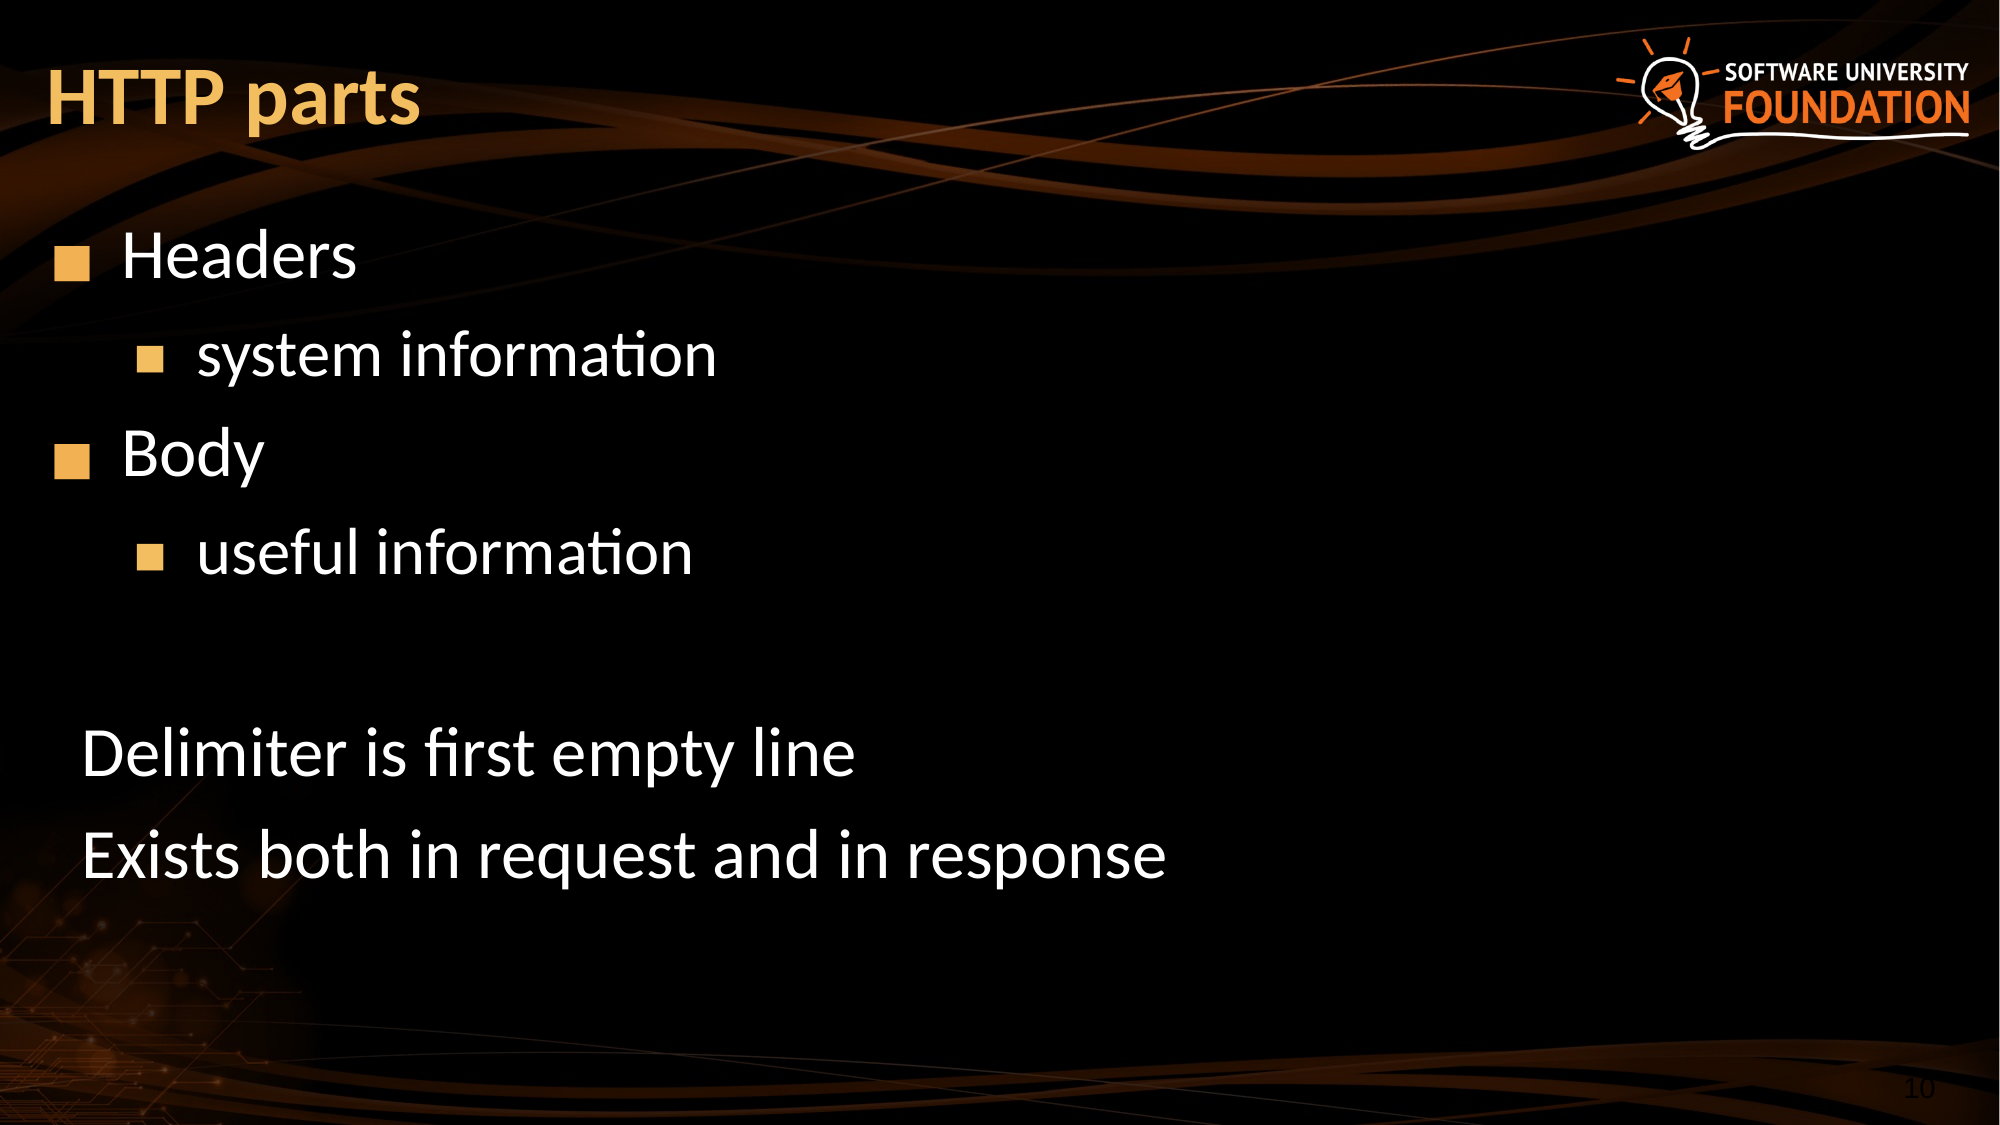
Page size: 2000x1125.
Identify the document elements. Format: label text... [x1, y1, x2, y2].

list Headers system information Body useful information Delimiter is first empty line Exists both in request and in response [31, 188, 1968, 1103]
title HTTP parts [30, 6, 1602, 189]
picture [0, 0, 2000, 1125]
